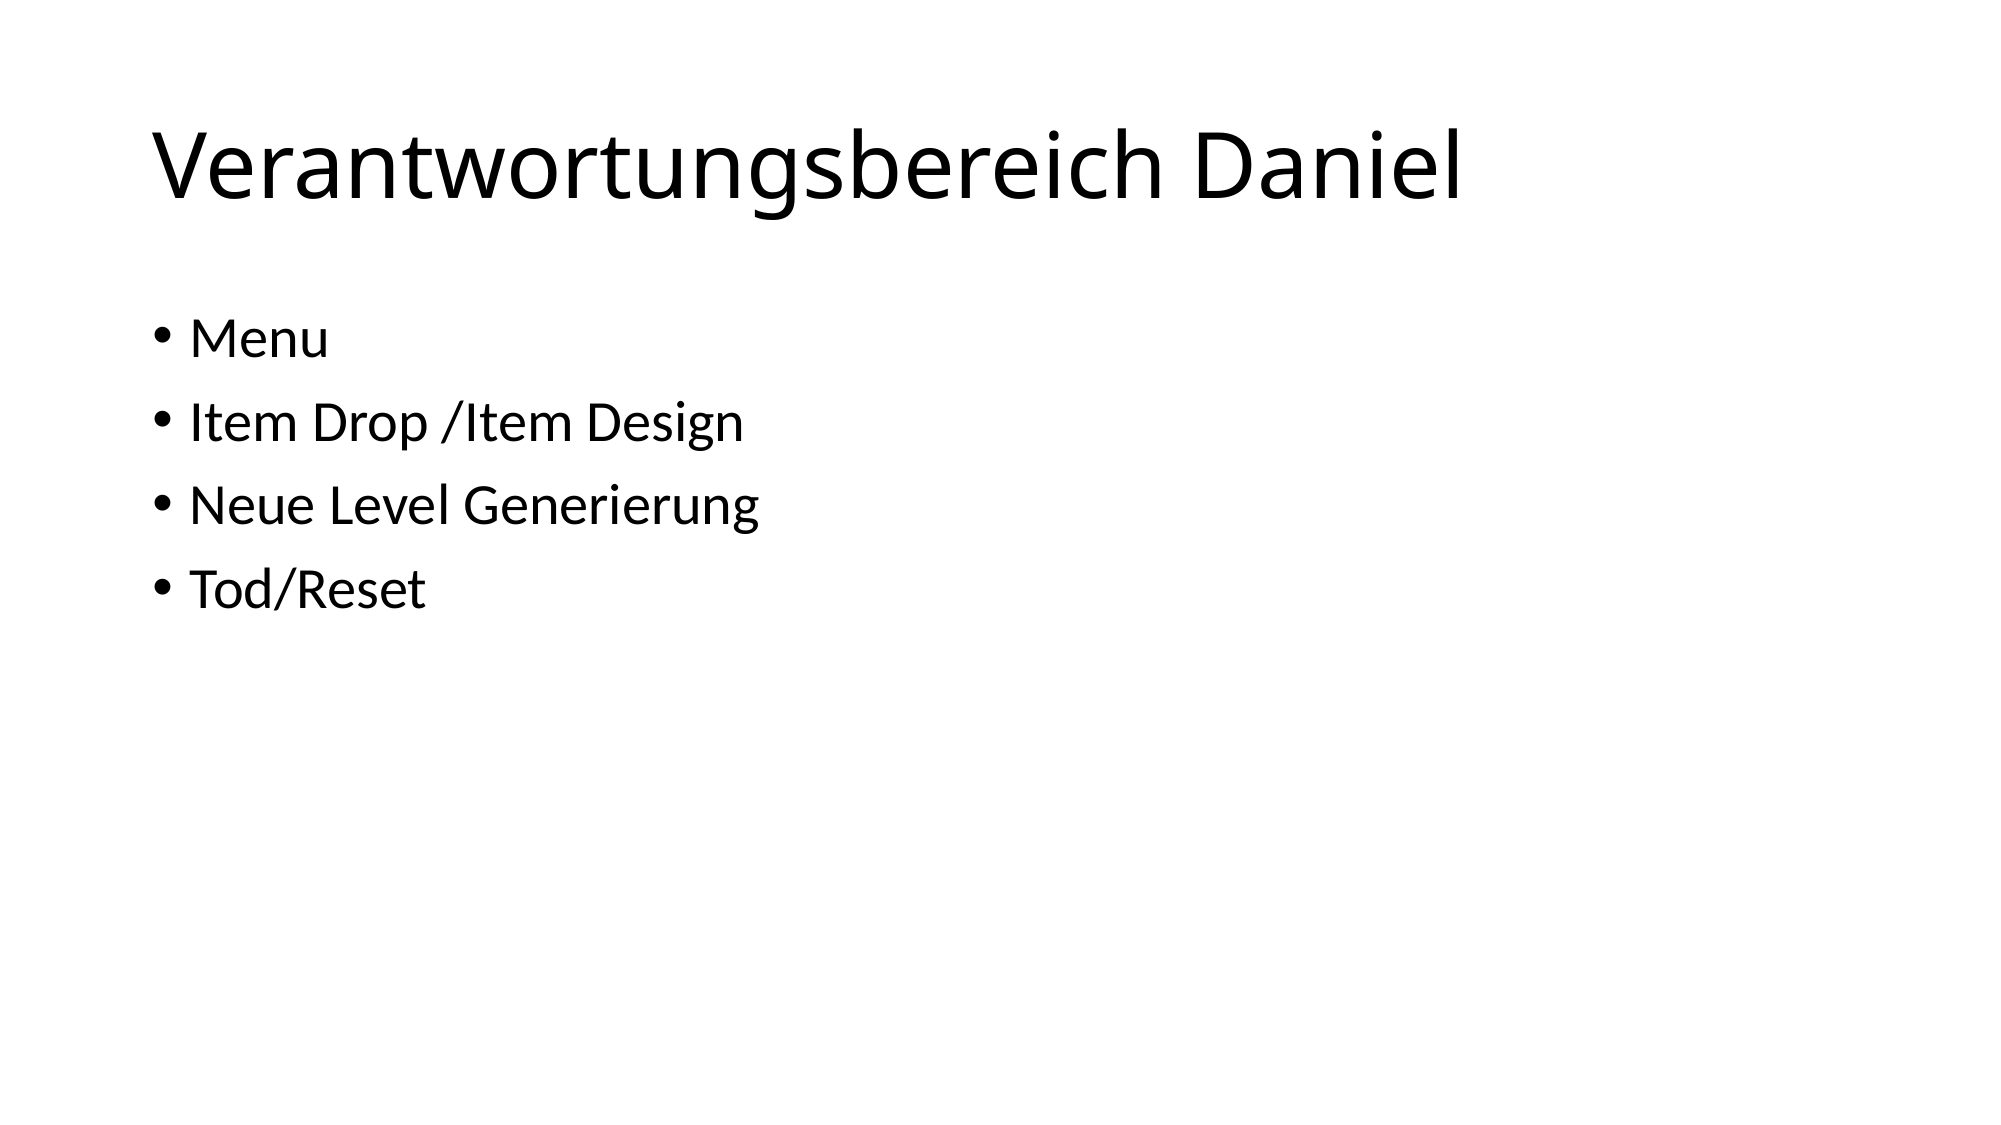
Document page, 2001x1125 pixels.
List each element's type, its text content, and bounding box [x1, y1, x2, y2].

list Menu Item Drop /Item Design Neue Level Generierung Tod/Reset [137, 299, 836, 1014]
title Verantwortungsbereich Daniel [137, 59, 1863, 278]
